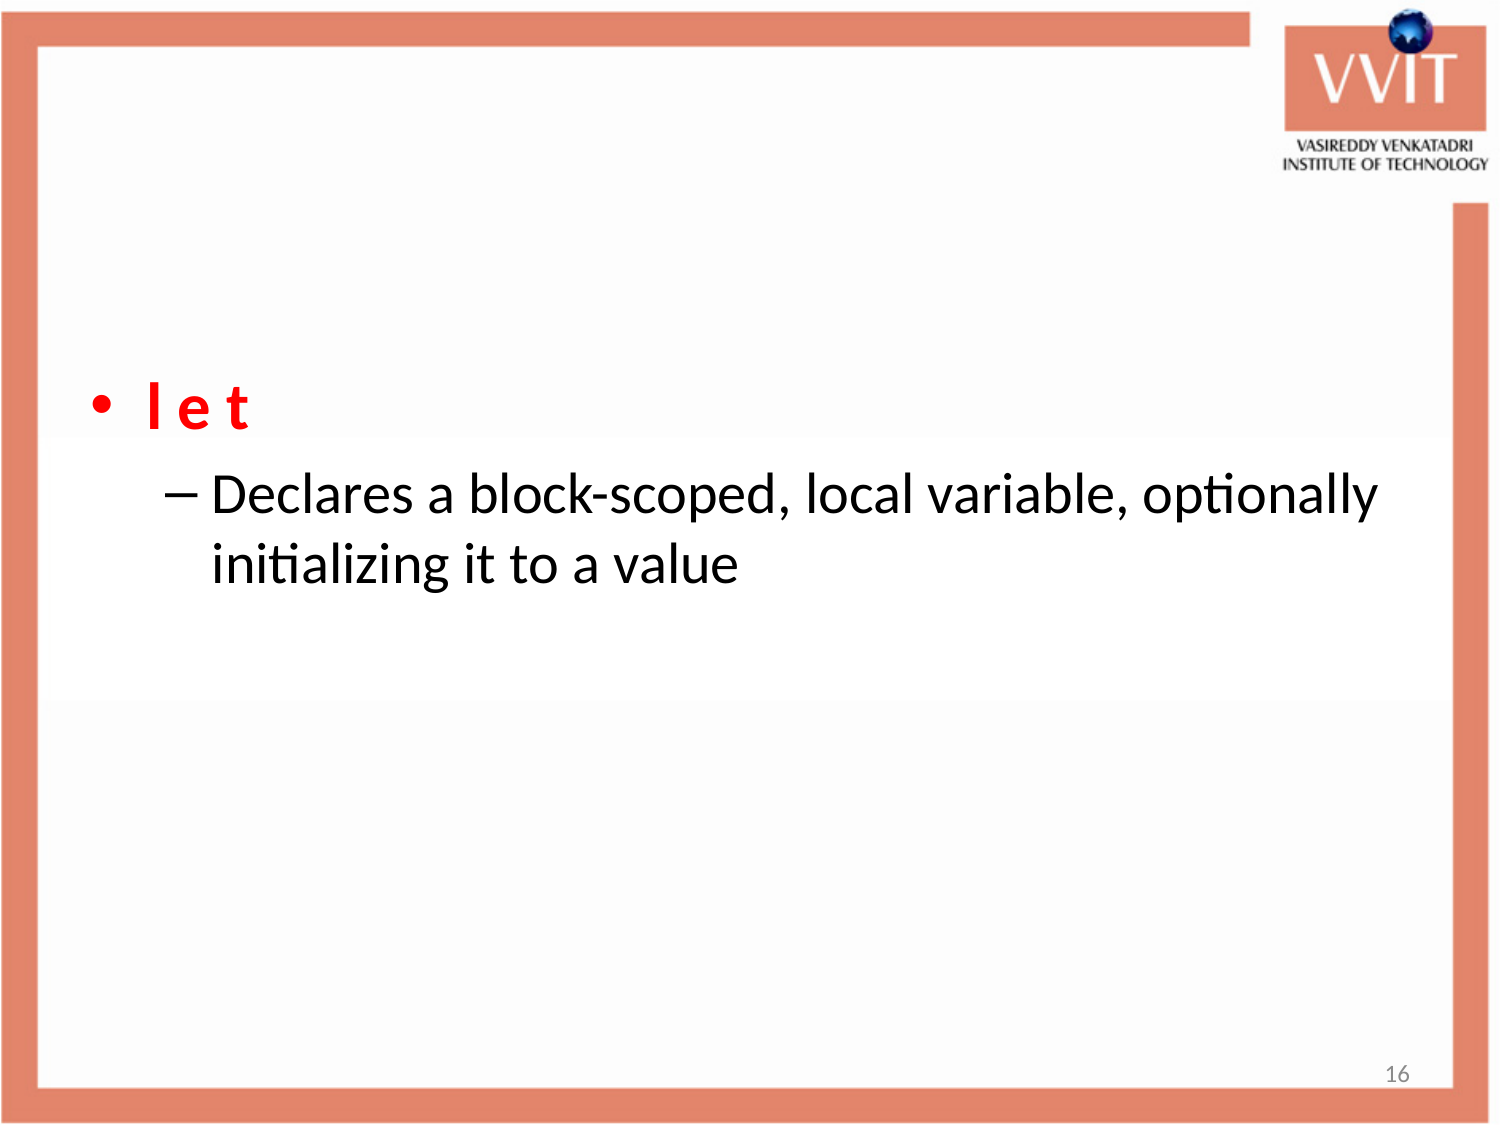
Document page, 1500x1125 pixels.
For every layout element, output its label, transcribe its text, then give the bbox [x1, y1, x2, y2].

picture [0, 0, 1500, 1125]
slide_number 16 [1074, 1042, 1425, 1103]
list l e t Declares a block-scoped, local variable, optionally initializing it to a value [75, 262, 1425, 1005]
